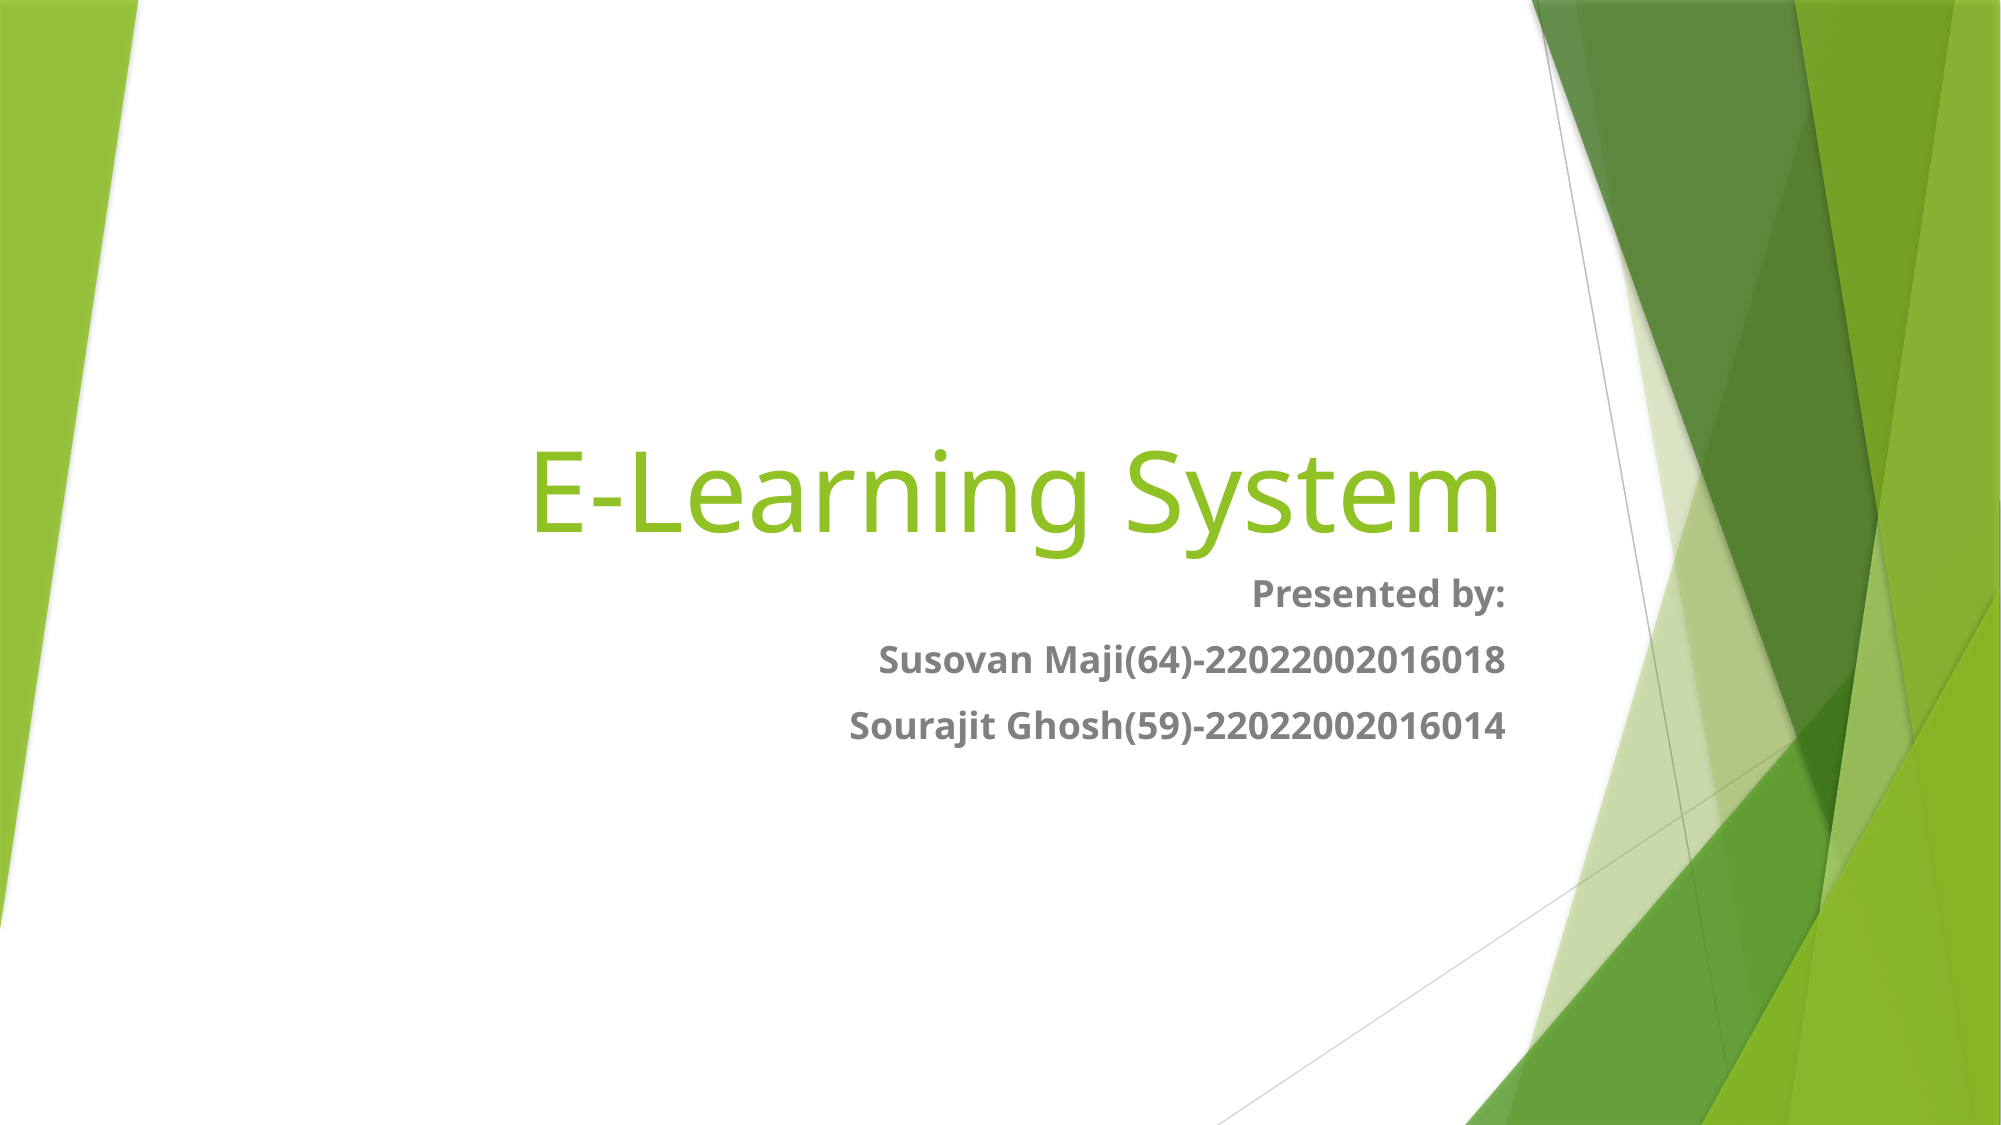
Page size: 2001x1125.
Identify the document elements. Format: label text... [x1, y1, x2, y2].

subtitle Presented by: Susovan Maji(64)-22022002016018 Sourajit Ghosh(59)-22022002016014 [247, 562, 1522, 845]
title E-Learning System [247, 219, 1522, 562]
